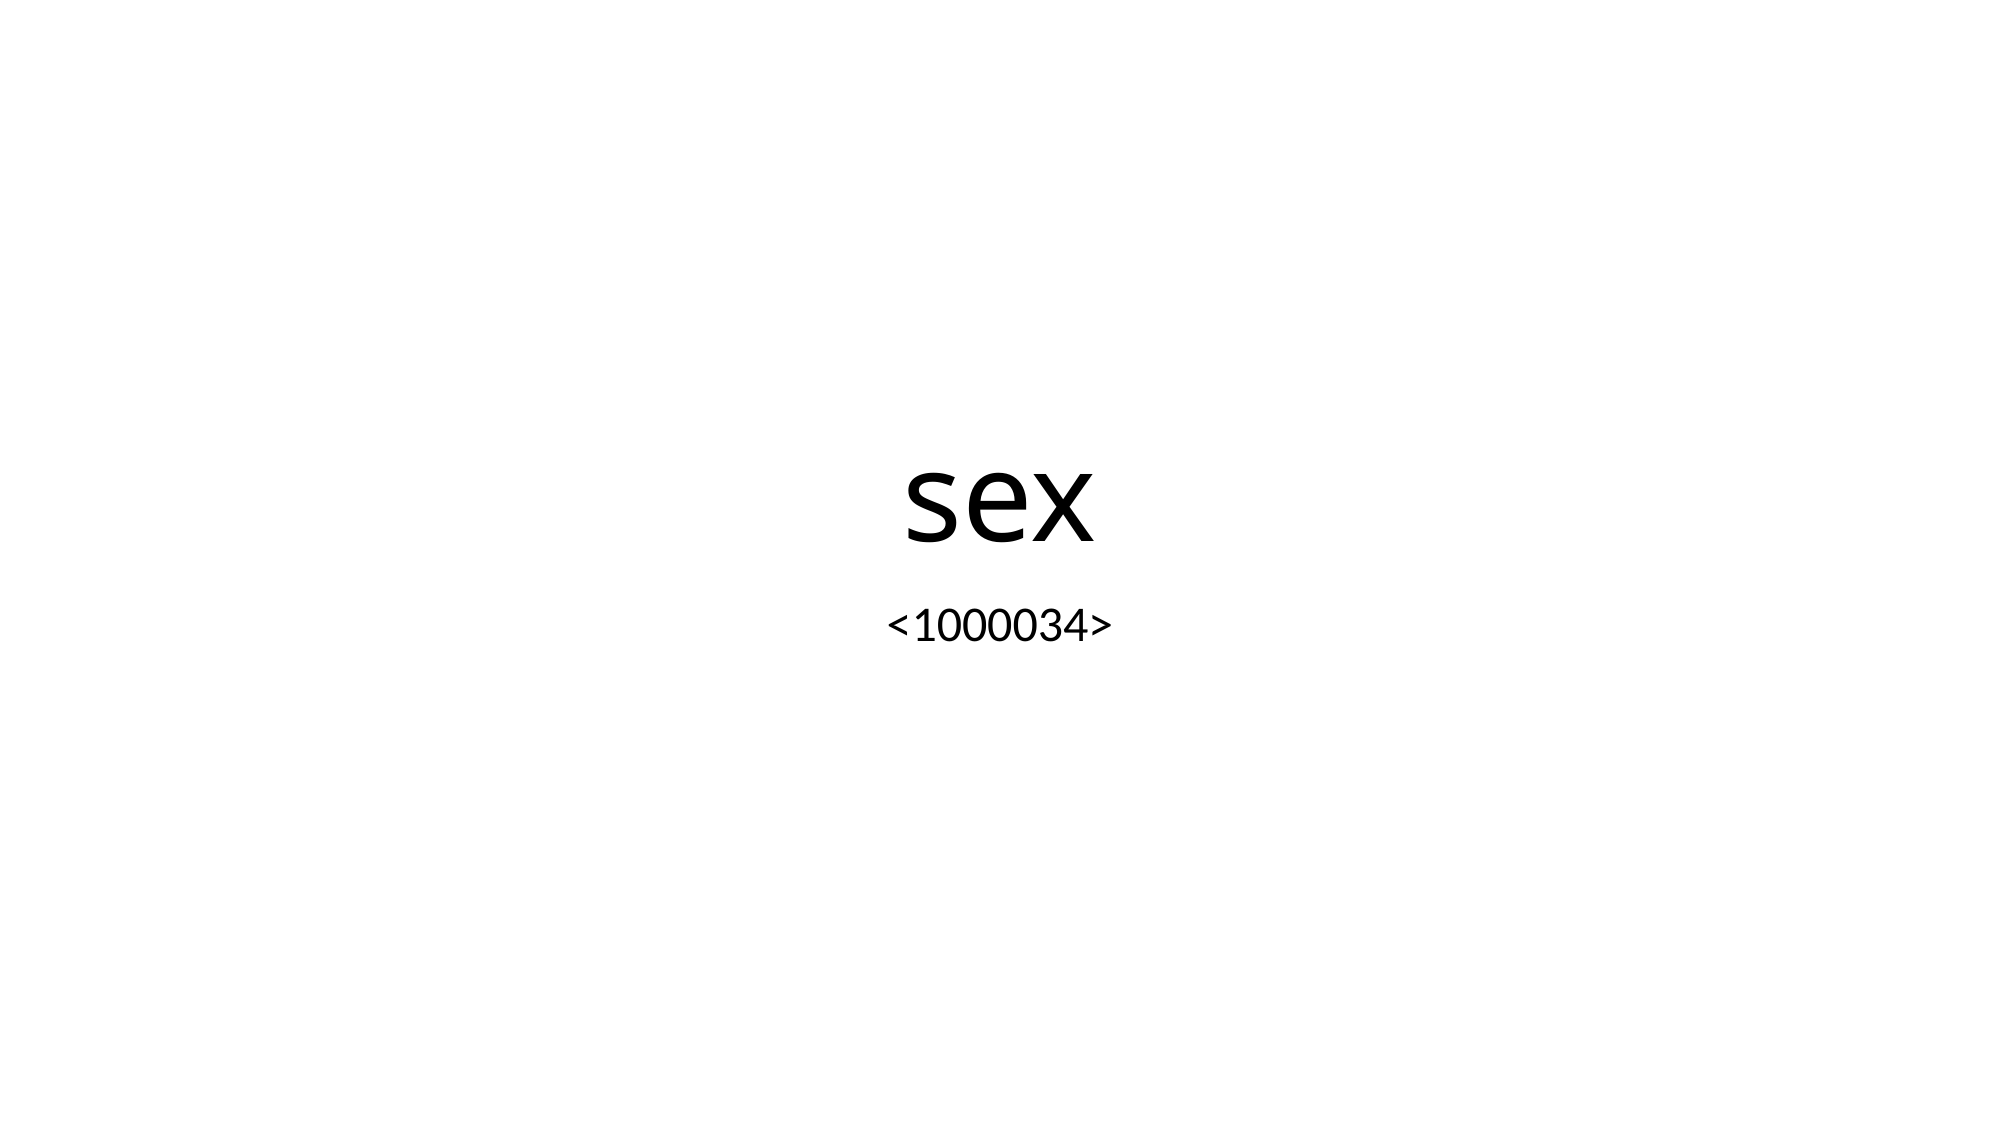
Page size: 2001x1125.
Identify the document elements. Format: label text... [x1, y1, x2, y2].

subtitle <1000034> [249, 590, 1750, 863]
title sex [249, 184, 1750, 576]
